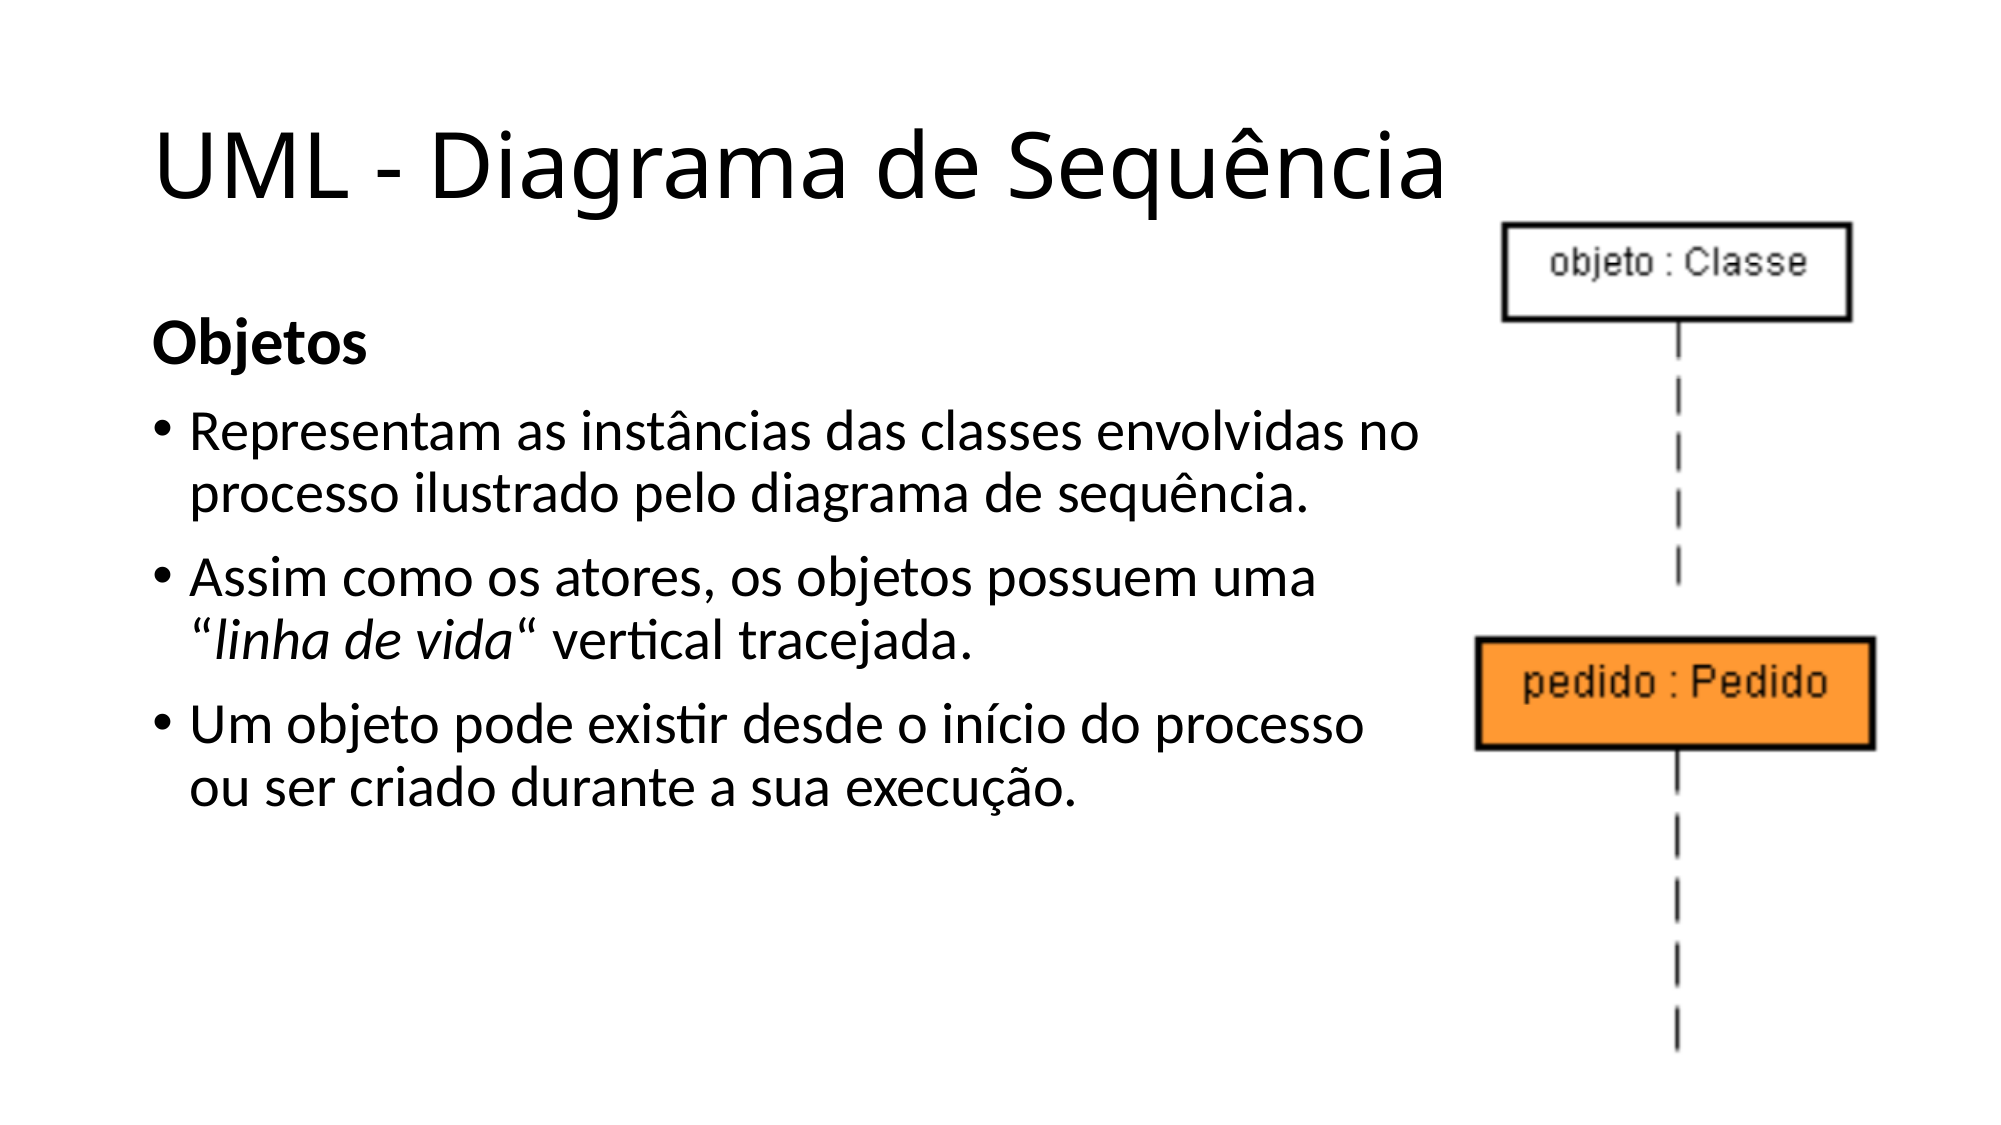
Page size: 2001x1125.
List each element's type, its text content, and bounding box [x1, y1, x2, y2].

picture [1492, 205, 1863, 594]
picture [1447, 615, 1901, 1065]
list Objetos Representam as instâncias das classes envolvidas no processo ilustrado pelo diagrama de sequência. Assim como os atores, os objetos possuem uma “linha de vida“ vertical tracejada. Um objeto pode existir desde o início do processo ou ser criado durante a sua execução. [137, 299, 1437, 1014]
title UML - Diagrama de Sequência [137, 59, 1863, 278]
